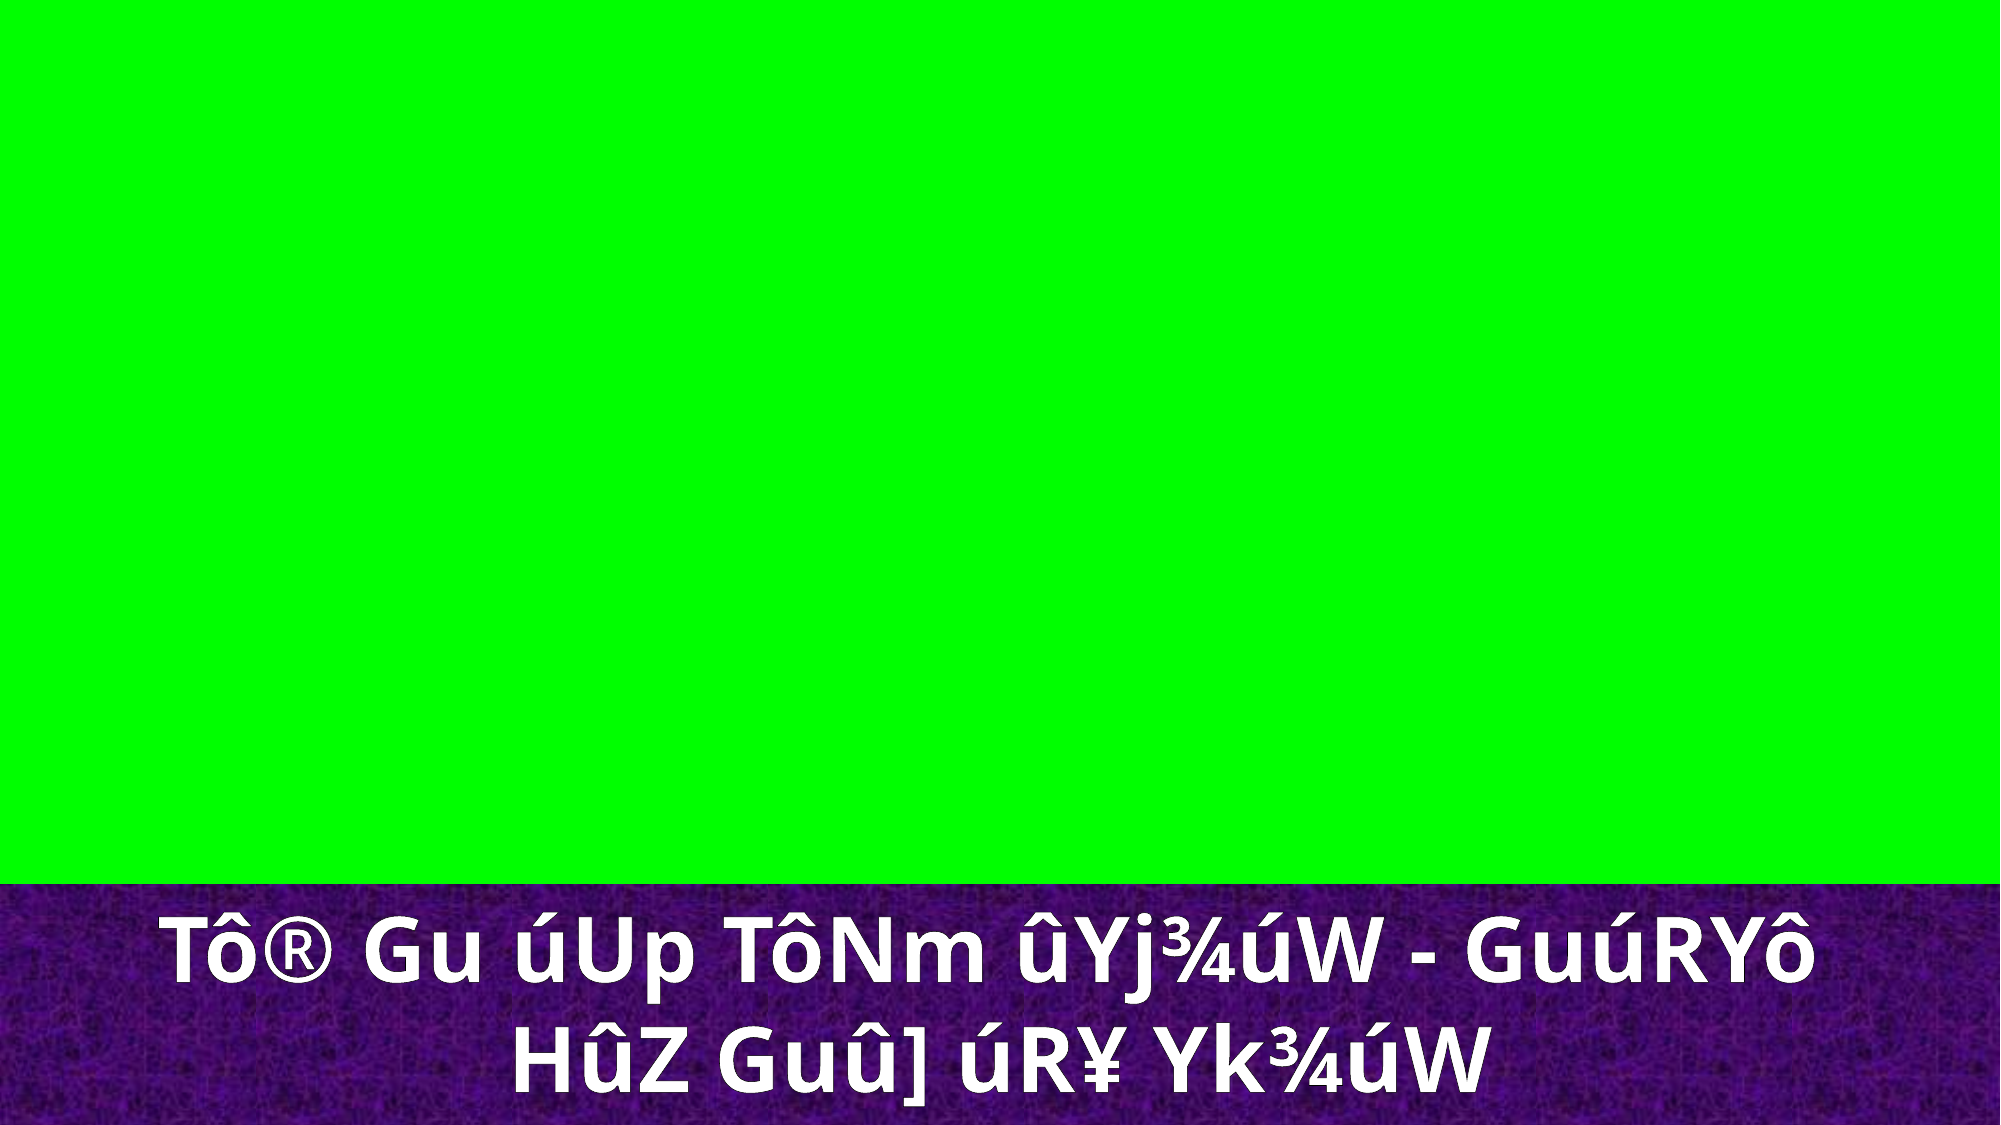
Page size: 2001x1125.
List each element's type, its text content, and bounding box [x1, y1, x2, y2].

text_box [0, 1118, 2000, 1125]
text_box Tô® Gu úUp TôNm ûYj¾úW - GuúRYô HûZ Guû] úR¥ Yk¾úW [0, 883, 2000, 1118]
